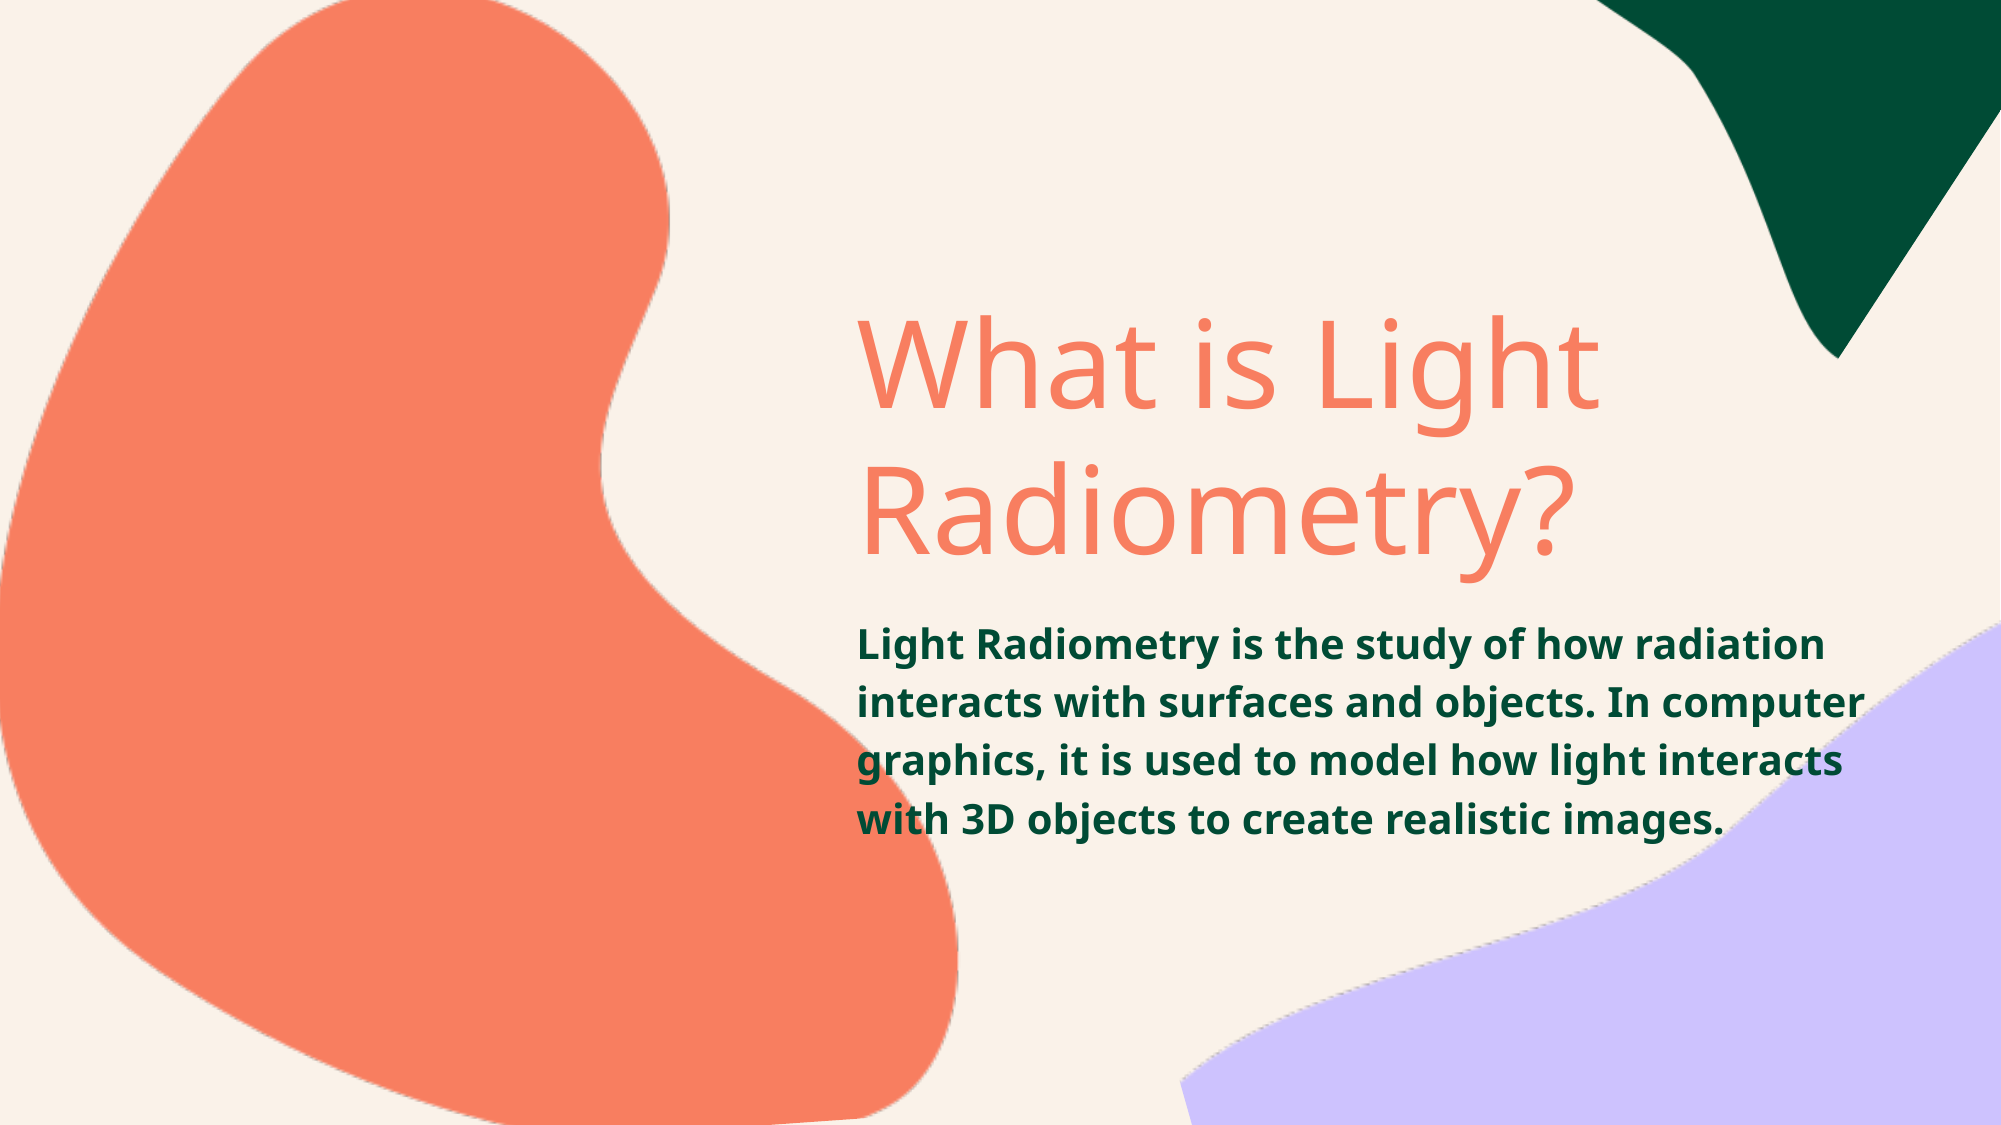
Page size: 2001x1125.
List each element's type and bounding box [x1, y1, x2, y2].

text_box [856, 285, 1888, 904]
text_box [1132, 458, 2000, 1125]
text_box [0, 0, 1000, 1125]
text_box [1403, 0, 2000, 285]
